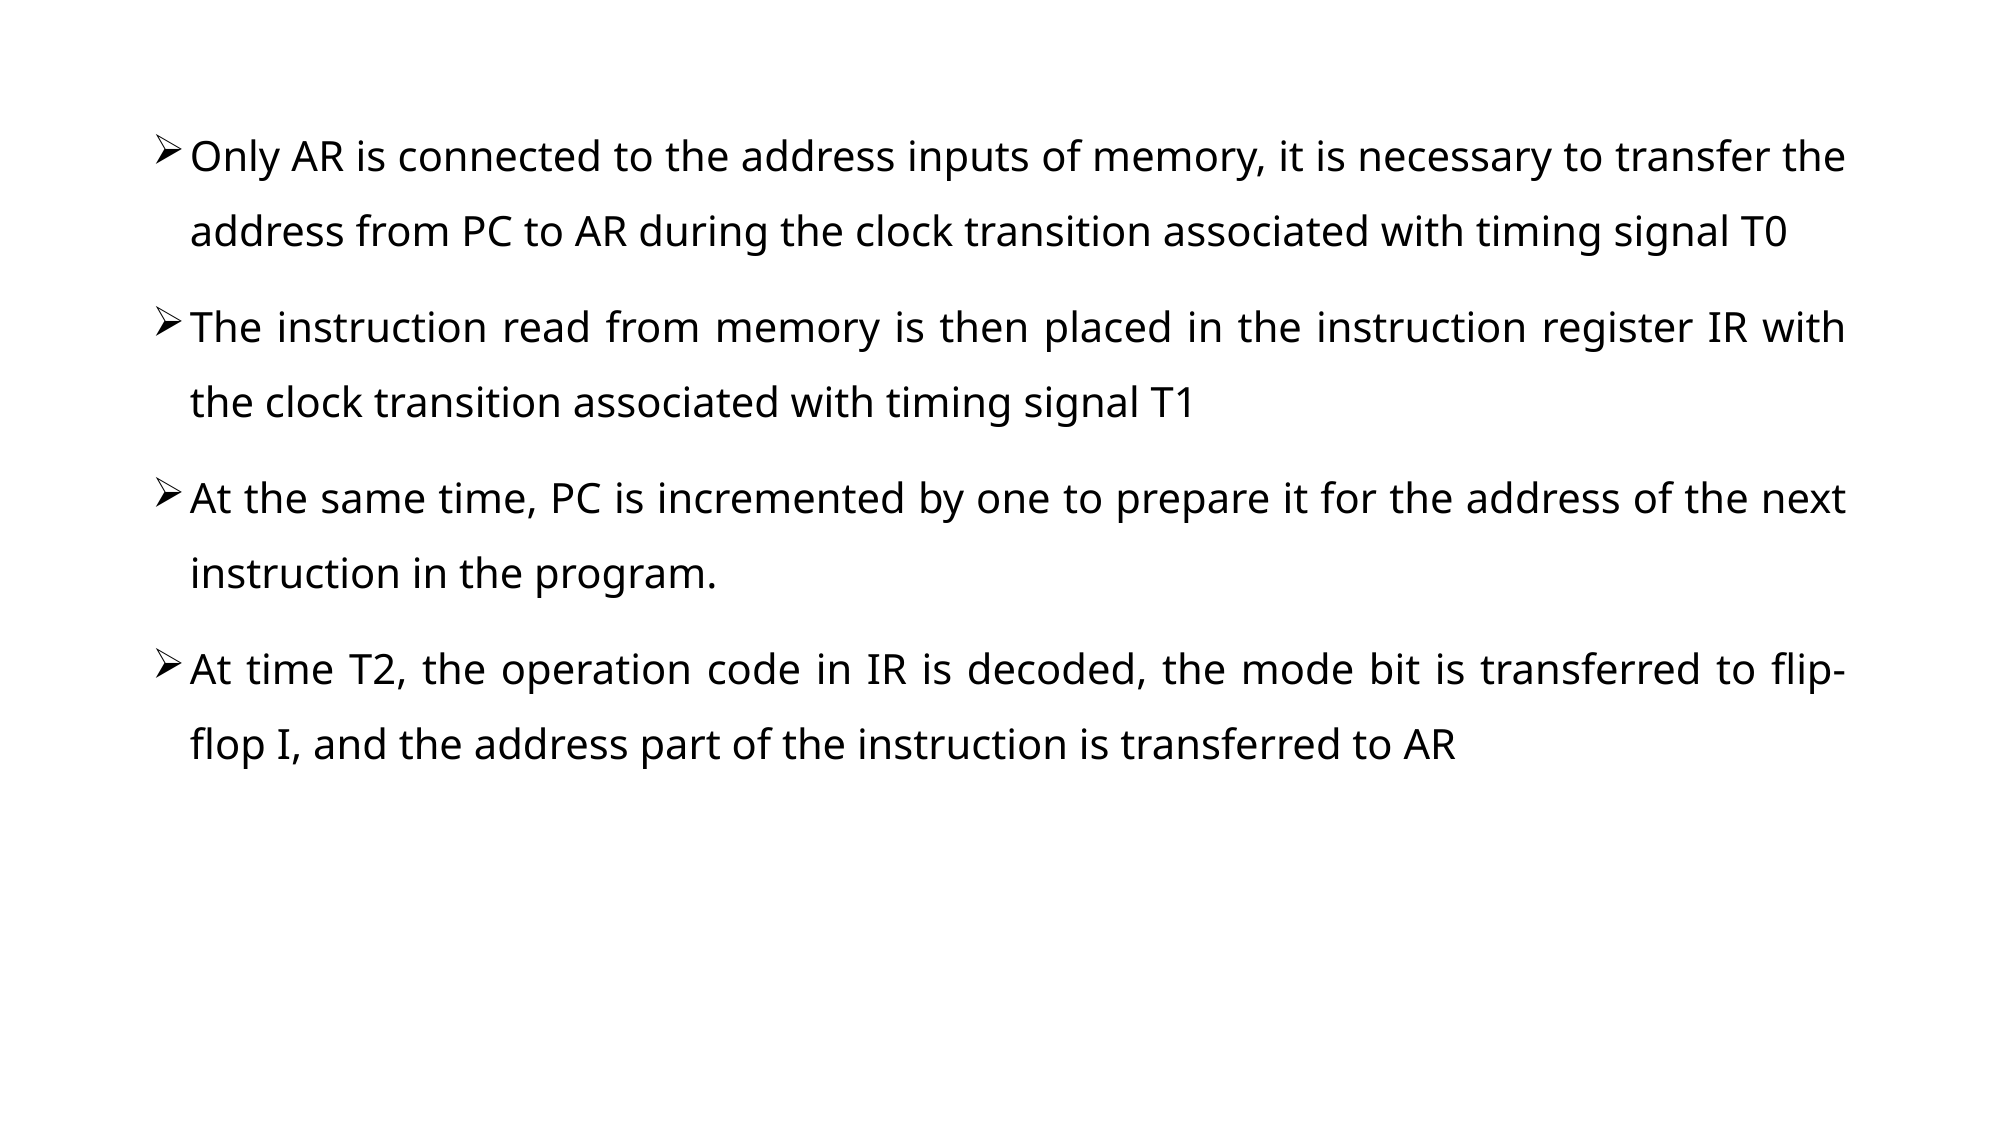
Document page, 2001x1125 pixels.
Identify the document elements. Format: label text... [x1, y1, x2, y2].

list Only AR is connected to the address inputs of memory, it is necessary to transfer the address from PC to AR during the clock transition associated with timing signal T0 The instruction read from memory is then placed in the instruction register IR with the clock transition associated with timing signal T1 At the same time, PC is incremented by one to prepare it for the address of the next instruction in the program. At time T2, the operation code in IR is decoded, the mode bit is transferred to flip-flop I, and the address part of the instruction is transferred to AR [137, 97, 1863, 1014]
